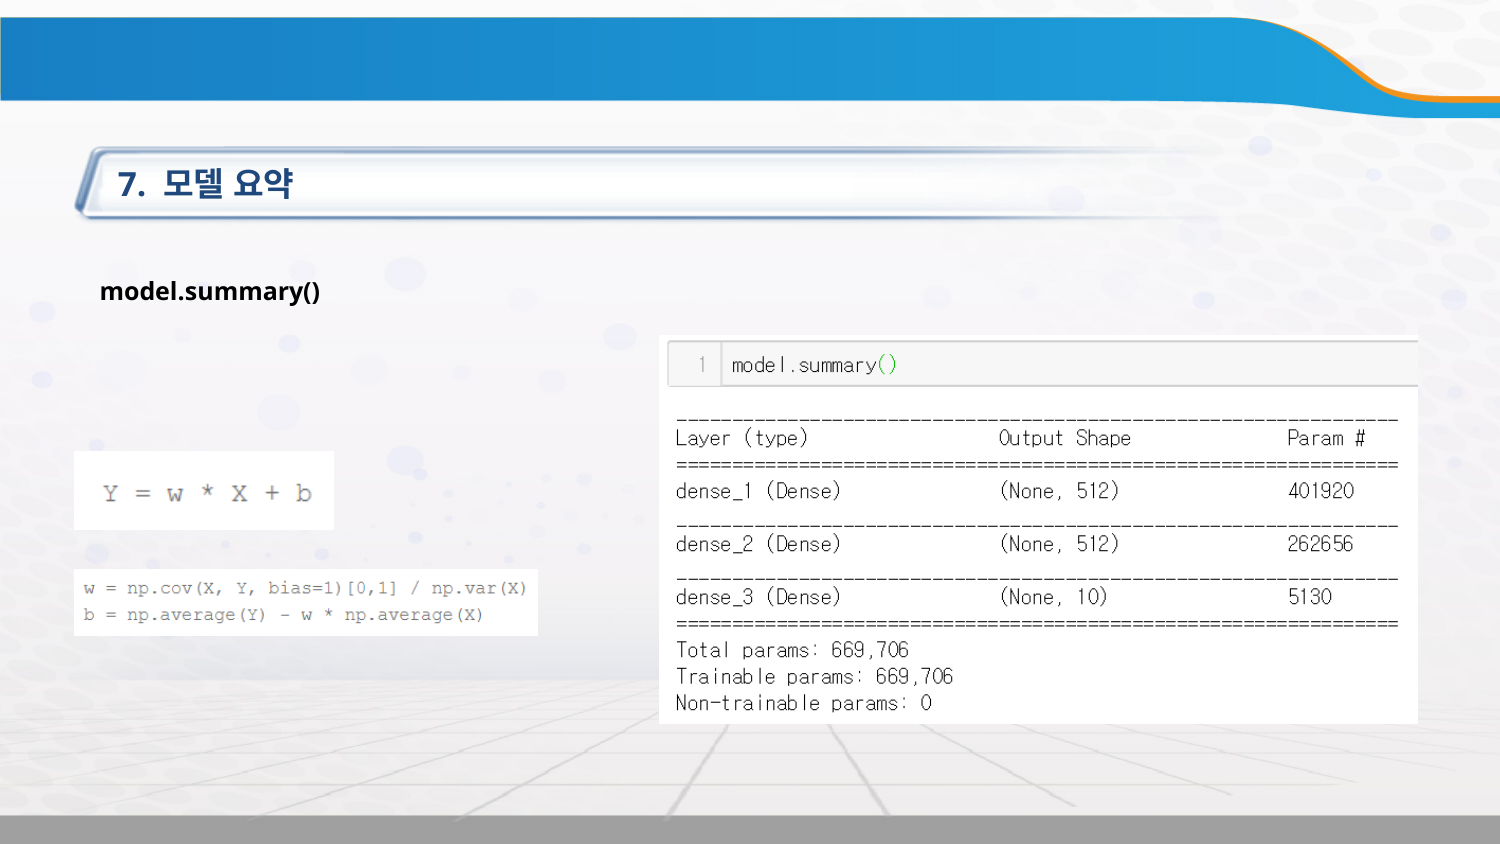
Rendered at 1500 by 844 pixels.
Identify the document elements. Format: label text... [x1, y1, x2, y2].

picture [0, 0, 1500, 844]
text_box model.summary() [84, 268, 835, 314]
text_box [74, 145, 1289, 227]
text_box 2. Keras 실습 (Image Classification) [29, 0, 1175, 103]
